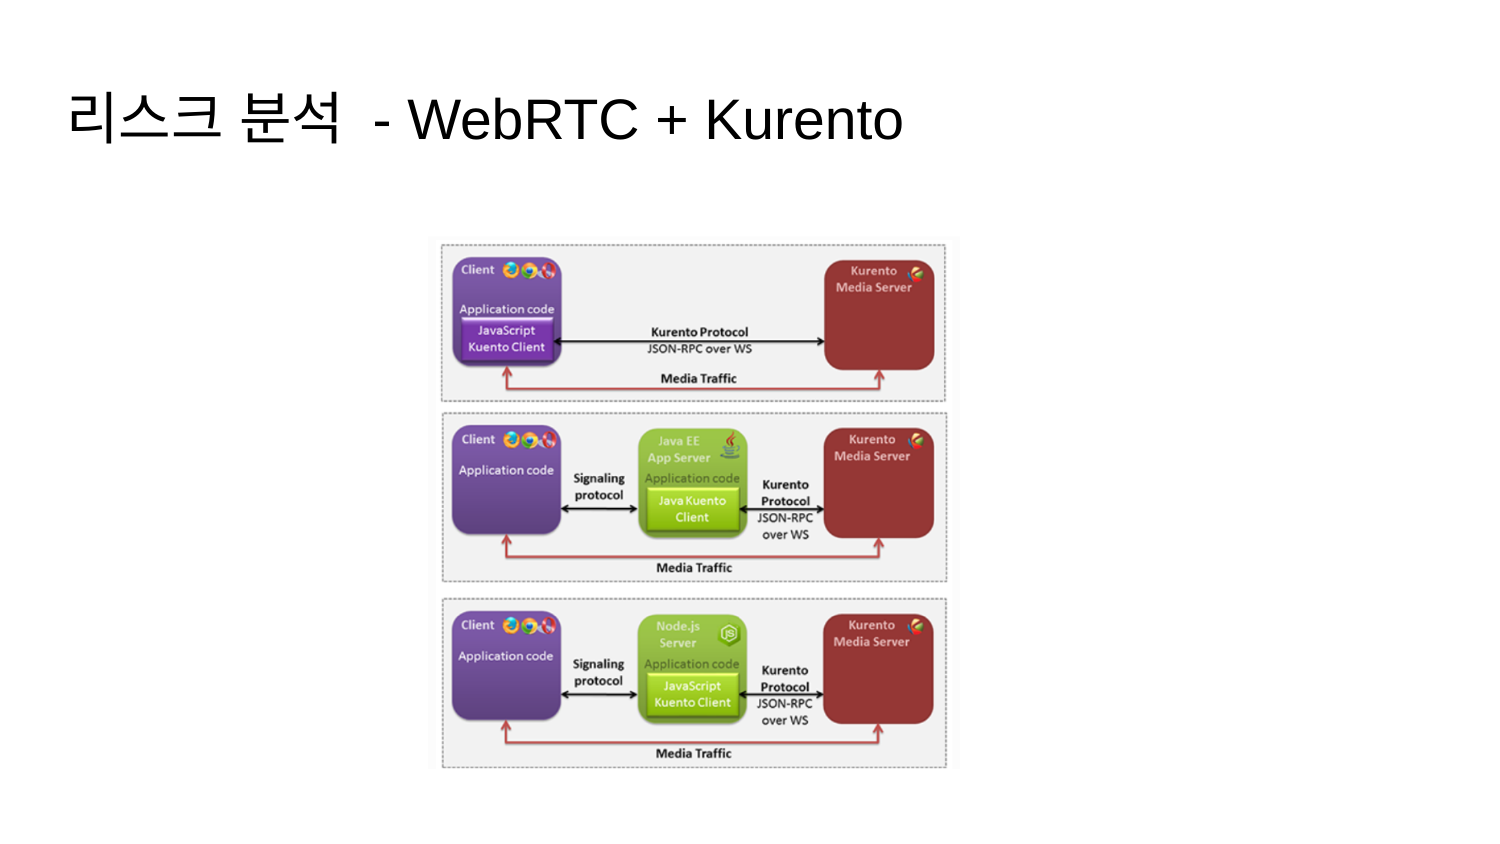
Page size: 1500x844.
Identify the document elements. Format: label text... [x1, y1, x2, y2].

title 리스크 분석 - WebRTC + Kurento [51, 72, 1449, 167]
picture [428, 235, 972, 769]
